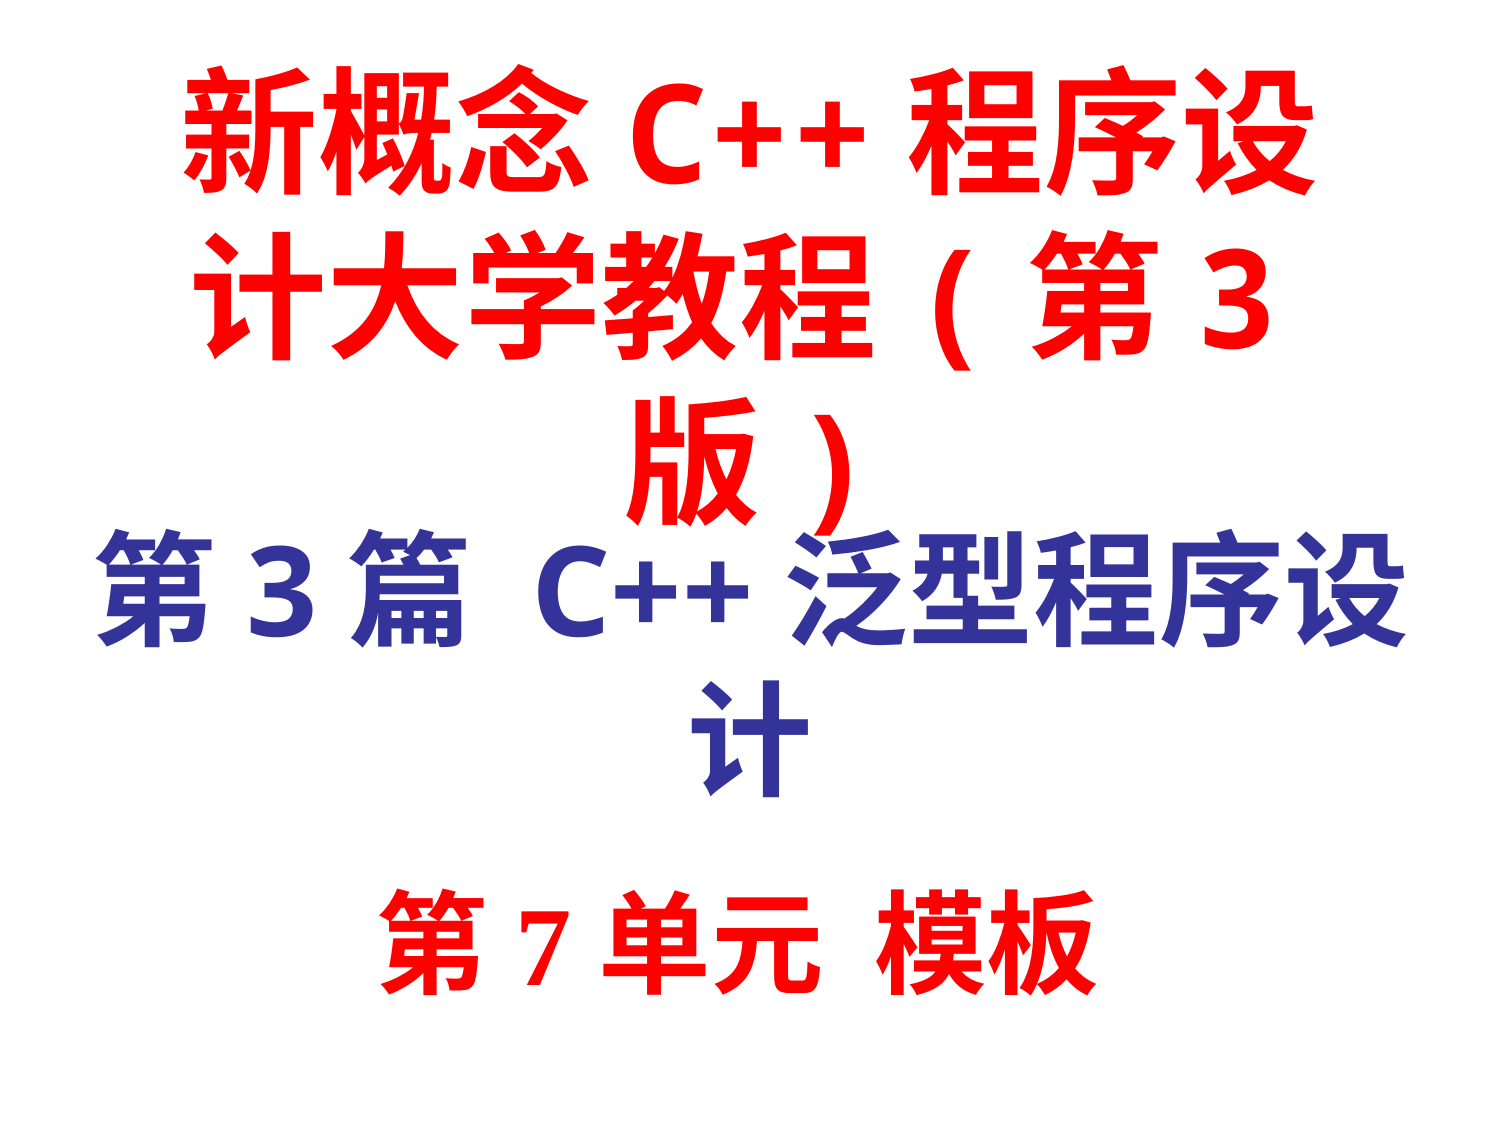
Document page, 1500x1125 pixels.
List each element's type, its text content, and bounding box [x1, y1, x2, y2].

text_box 第7单元 模板 [100, 845, 1376, 1035]
subtitle 第3篇 C++泛型程序设计 [41, 503, 1459, 792]
title 新概念C++程序设计大学教程(第3版) [111, 172, 1389, 415]
